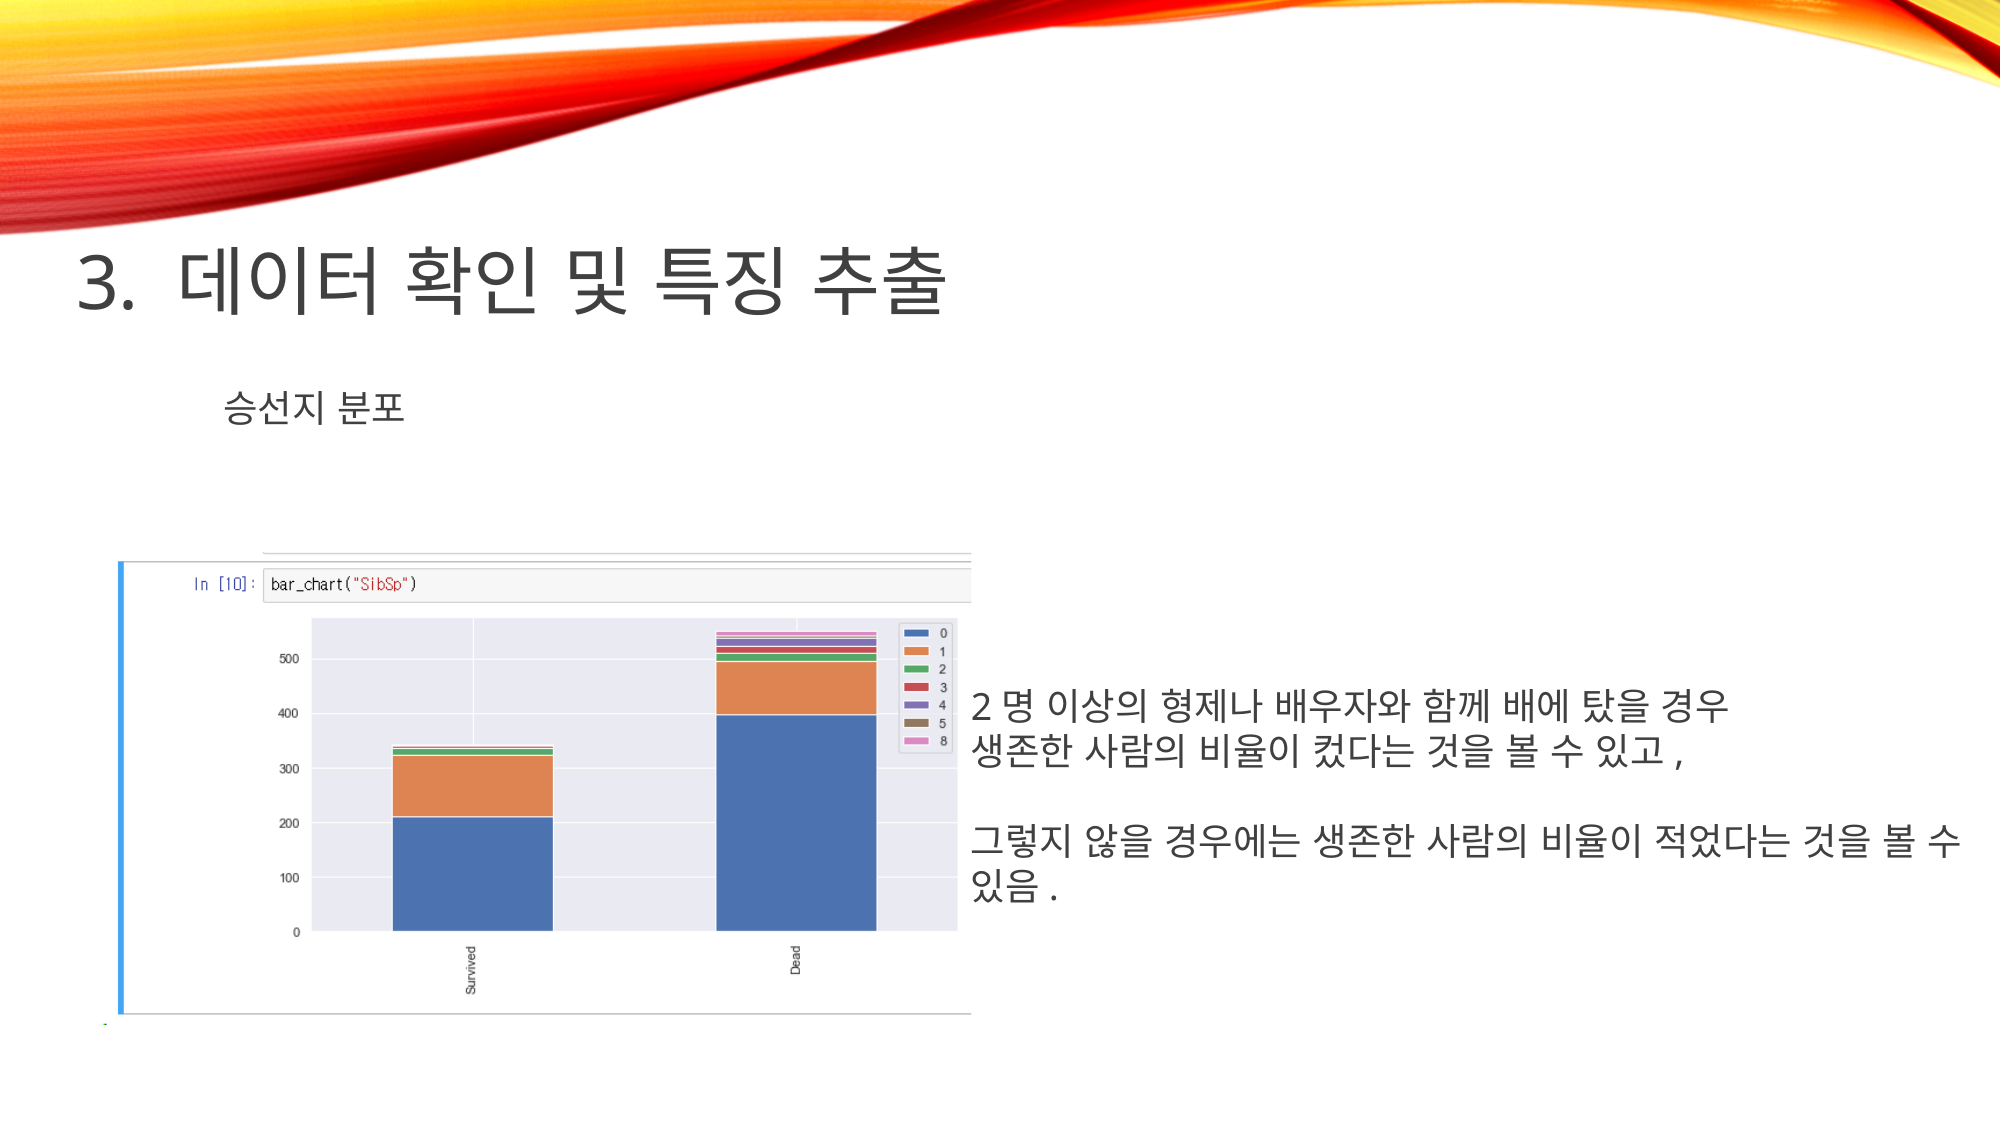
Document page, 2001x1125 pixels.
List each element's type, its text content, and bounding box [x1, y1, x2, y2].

text_box 2명 이상의 형제나 배우자와 함께 배에 탔을 경우 생존한 사람의 비율이 컸다는 것을 볼 수 있고, 그렇지 않을 경우에는 생존한 사람의 비율이 적었다는 것을 볼 수 있음. [972, 675, 2000, 916]
picture [0, 75, 2000, 237]
picture [103, 552, 972, 1026]
text_box 3. 데이터 확인 및 특징 추출 [61, 227, 1167, 333]
text_box 승선지 분포 [208, 377, 1879, 438]
text_box [0, 0, 2000, 75]
